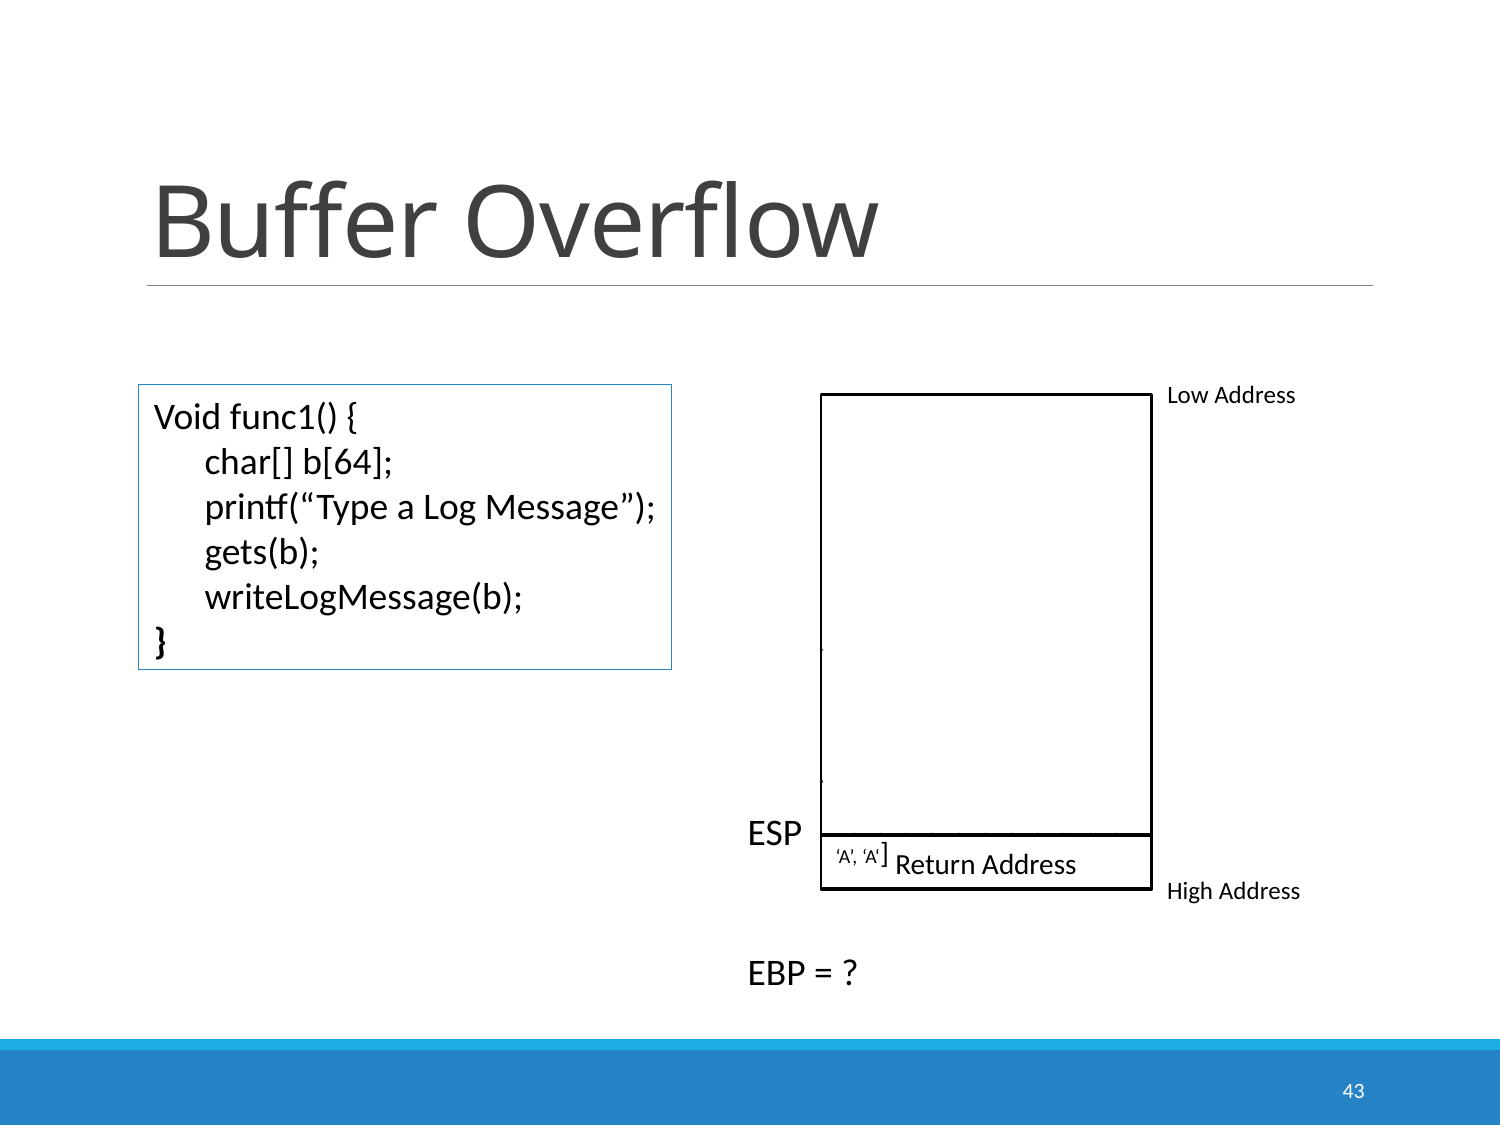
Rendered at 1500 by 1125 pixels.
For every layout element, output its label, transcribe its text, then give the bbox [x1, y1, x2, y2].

title Buffer Overflow [135, 47, 1373, 285]
text_box [821, 646, 1151, 833]
text_box Low Address [1152, 371, 1311, 416]
text_box Return Address [820, 837, 1153, 889]
slide_number 43 [1218, 1059, 1380, 1120]
text_box EBP = ? [732, 940, 874, 1001]
text_box ESP [732, 800, 818, 860]
text_box Void func1() { char[] b[64]; printf(“Type a Log Message”); gets(b); writeLogMessage(b); } [138, 384, 672, 670]
text_box Old EBP [820, 783, 1153, 837]
text_box High Address [1152, 867, 1316, 912]
text_box [820, 393, 1153, 649]
